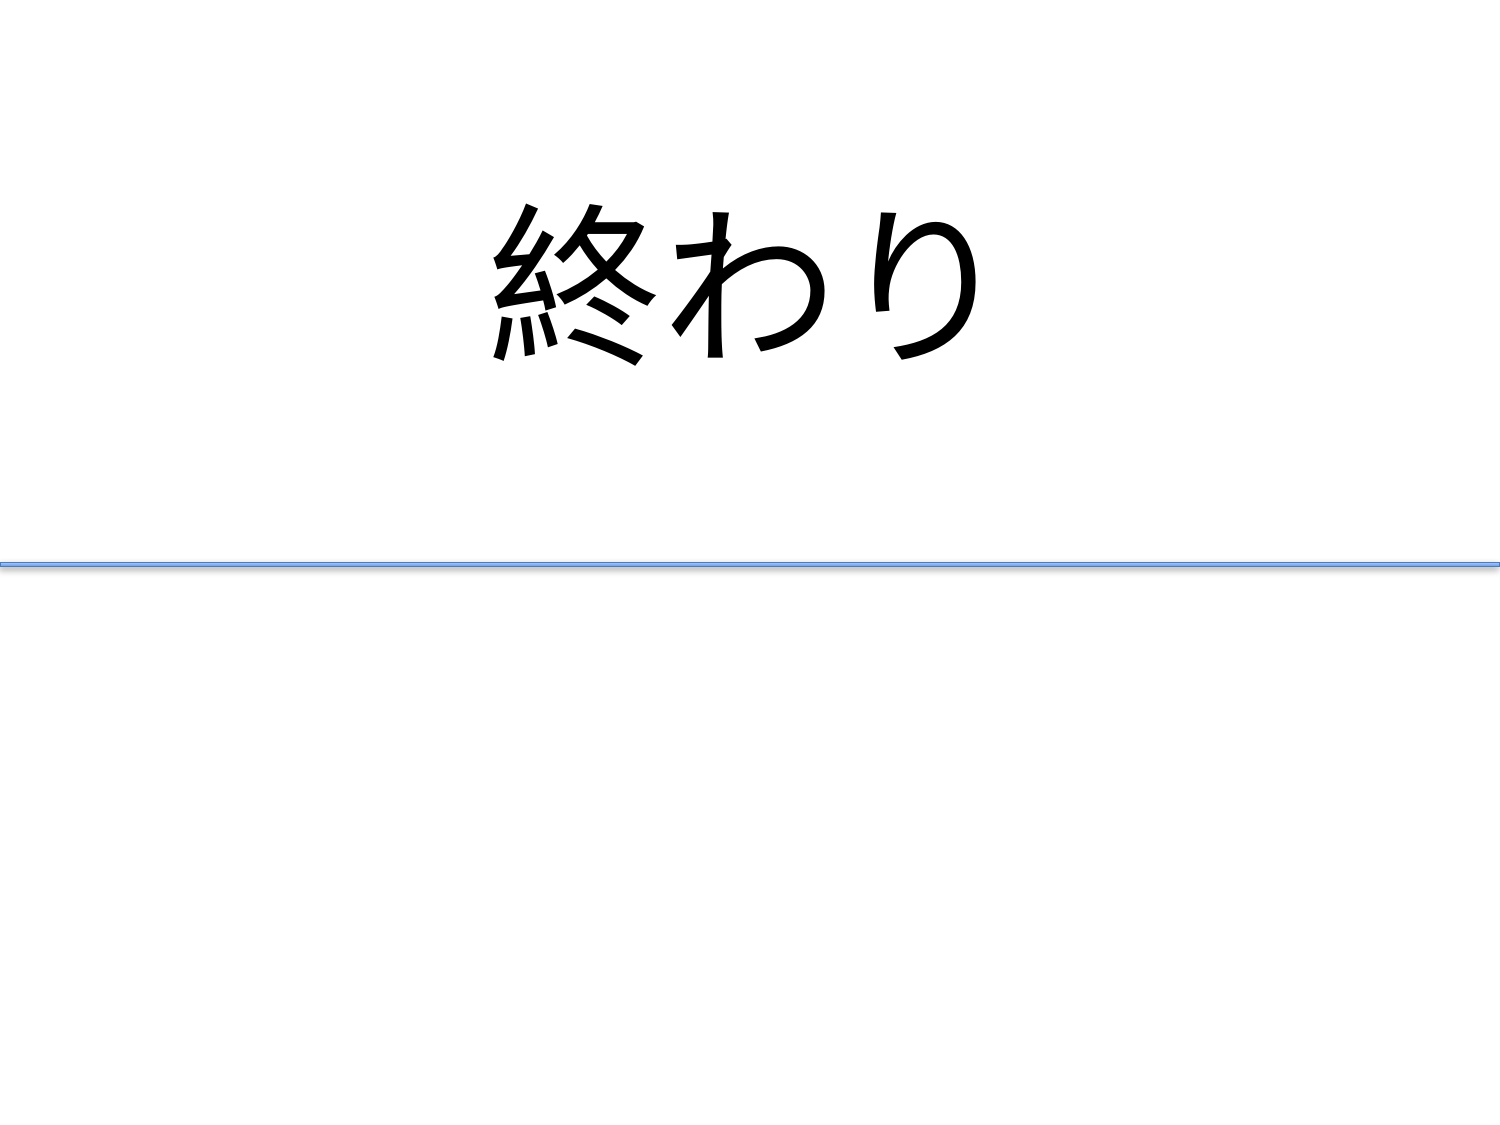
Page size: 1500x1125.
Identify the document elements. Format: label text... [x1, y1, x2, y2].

text_box [0, 562, 1500, 567]
text_box 終わり [472, 168, 1028, 394]
